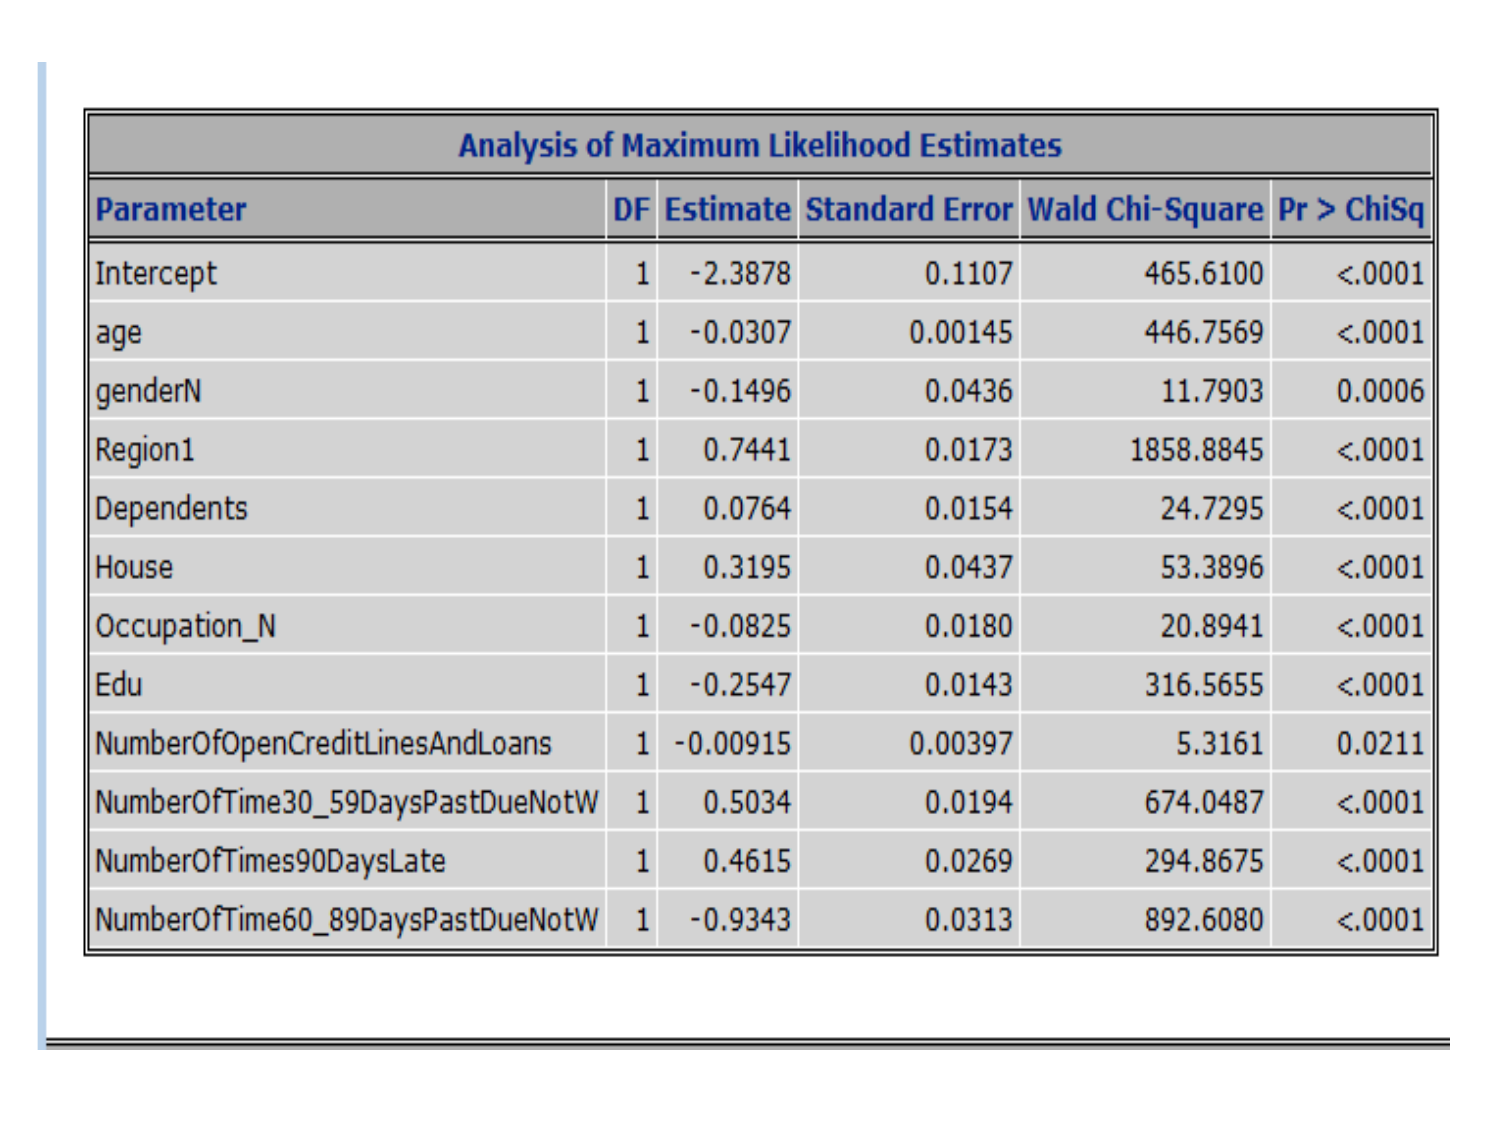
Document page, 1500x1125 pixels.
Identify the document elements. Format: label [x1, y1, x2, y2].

list [37, 62, 1451, 1051]
